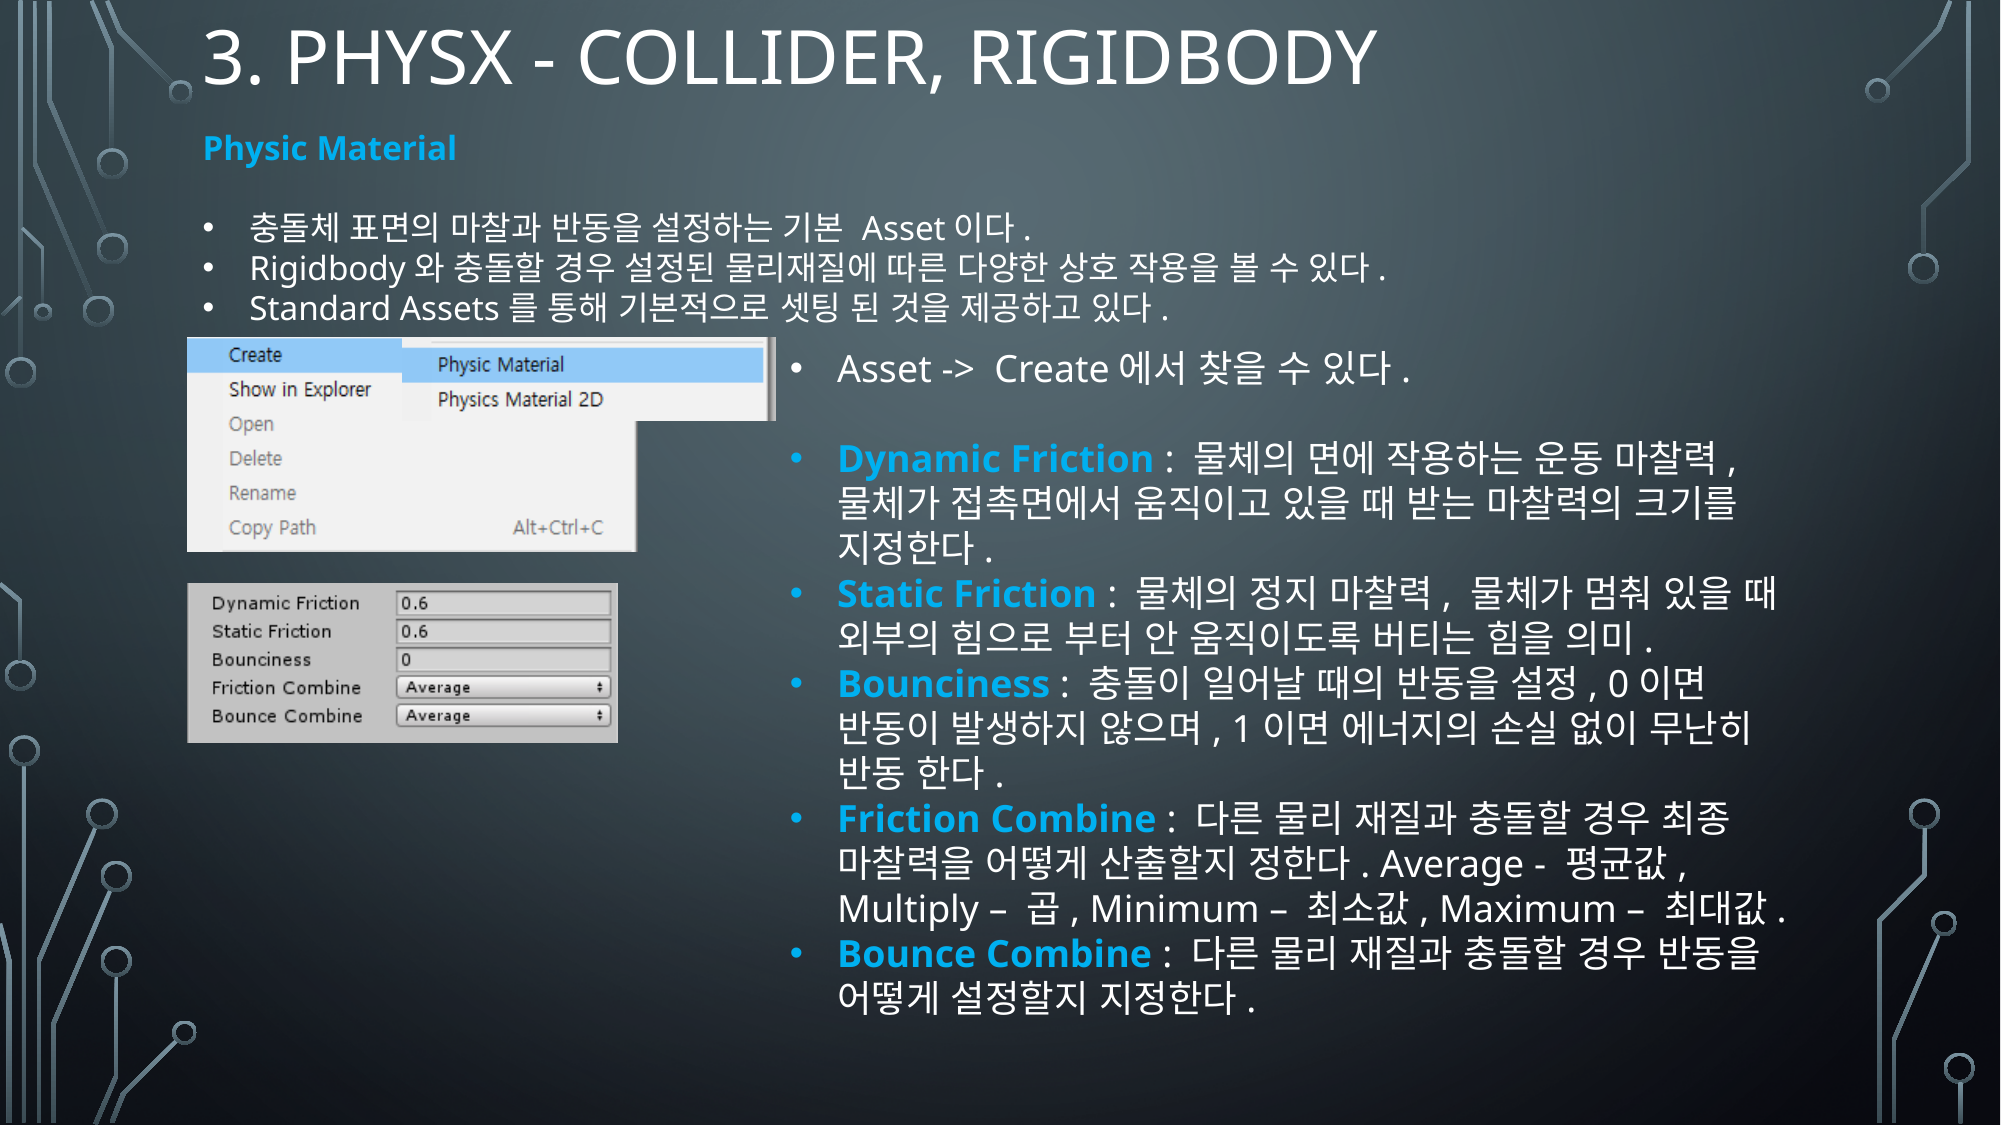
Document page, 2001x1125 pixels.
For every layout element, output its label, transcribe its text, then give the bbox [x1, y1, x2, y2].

text_box Asset -> Create에서 찾을 수 있다. Dynamic Friction : 물체의 면에 작용하는 운동 마찰력, 물체가 접촉면에서 움직이고 있을 때 받는 마찰력의 크기를 지정한다. Static Friction : 물체의 정지 마찰력, 물체가 멈춰 있을 때 외부의 힘으로 부터 안 움직이도록 버티는 힘을 의미. Bounciness : 충돌이 일어날 때의 반동을 설정, 0이면 반동이 발생하지 않으며, 1이면 에너지의 손실 없이 무난히 반동 한다. Friction Combine : 다른 물리 재질과 충돌할 경우 최종 마찰력을 어떻게 산출할지 정한다. Average - 평균값, Multiply – 곱, Minimum – 최소값, Maximum – 최대값. Bounce Combine : 다른 물리 재질과 충돌할 경우 반동을 어떻게 설정할지 지정한다. [775, 337, 1813, 1028]
text_box Physic Material 충돌체 표면의 마찰과 반동을 설정하는 기본 Asset이다. Rigidbody와 충돌할 경우 설정된 물리재질에 따른 다양한 상호 작용을 볼 수 있다. Standard Assets를 통해 기본적으로 셋팅 된 것을 제공하고 있다. [187, 120, 1813, 335]
title 3. Physx - Collider, Rigidbody [187, 0, 1813, 120]
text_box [186, 337, 776, 743]
